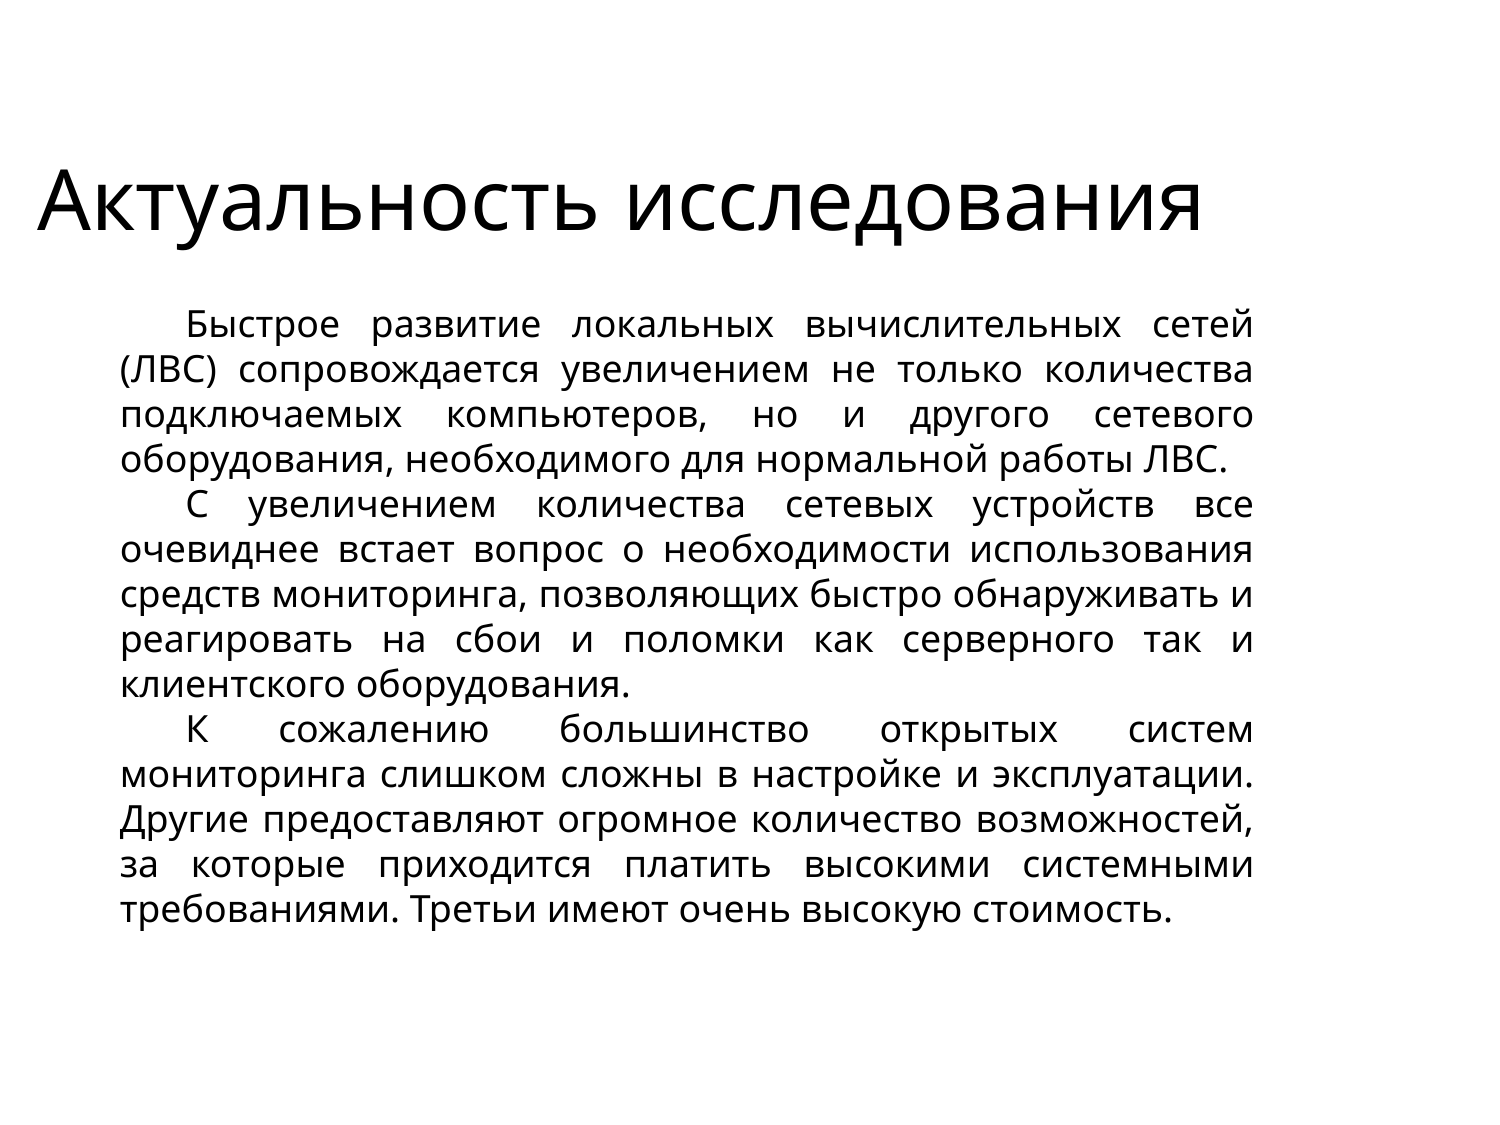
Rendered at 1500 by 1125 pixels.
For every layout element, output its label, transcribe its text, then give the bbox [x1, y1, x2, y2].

text_box Быстрое развитие локальных вычислительных сетей (ЛВС) сопровождается увеличением не только количества подключаемых компьютеров, но и другого сетевого оборудования, необходимого для нормальной работы ЛВС. С увеличением количества сетевых устройств все очевиднее встает вопрос о необходимости использования средств мониторинга, позволяющих быстро обнаруживать и реагировать на сбои и поломки как серверного так и клиентского оборудования. К сожалению большинство открытых систем мониторинга слишком сложны в настройке и эксплуатации. Другие предоставляют огромное количество возможностей, за которые приходится платить высокими системными требованиями. Третьи имеют очень высокую стоимость. [105, 293, 1270, 1118]
text_box Актуальность исследования [26, 140, 1219, 253]
